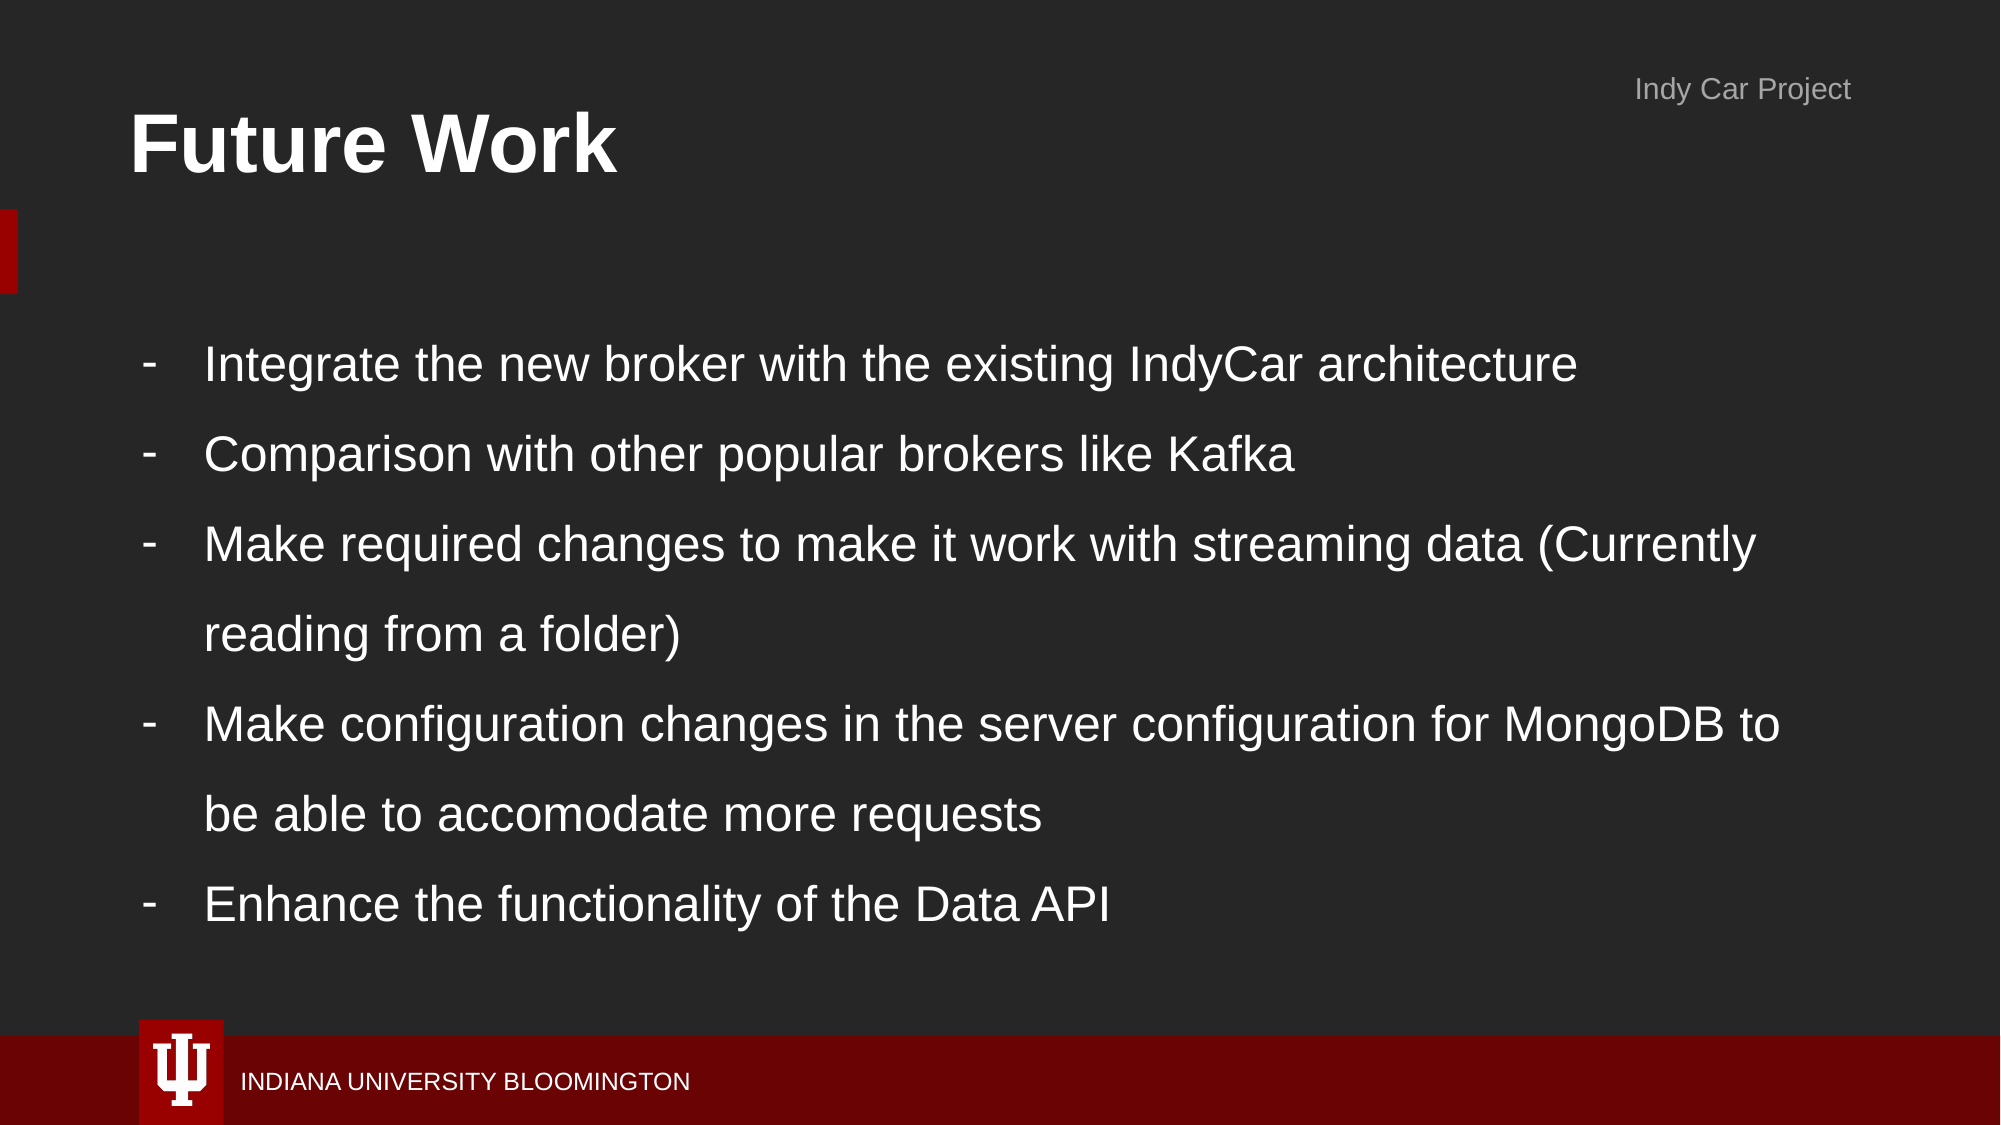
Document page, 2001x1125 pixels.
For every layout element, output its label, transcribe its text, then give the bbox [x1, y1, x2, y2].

list Indy Car Project [1057, 62, 1867, 118]
picture [153, 1033, 210, 1106]
subtitle Integrate the new broker with the existing IndyCar architecture Comparison with other popular brokers like Kafka Make required changes to make it work with streaming data (Currently reading from a folder) Make configuration changes in the server configuration for MongoDB to be able to accomodate more requests Enhance the functionality of the Data API [113, 293, 1866, 1008]
title Future Work [114, 62, 1866, 216]
